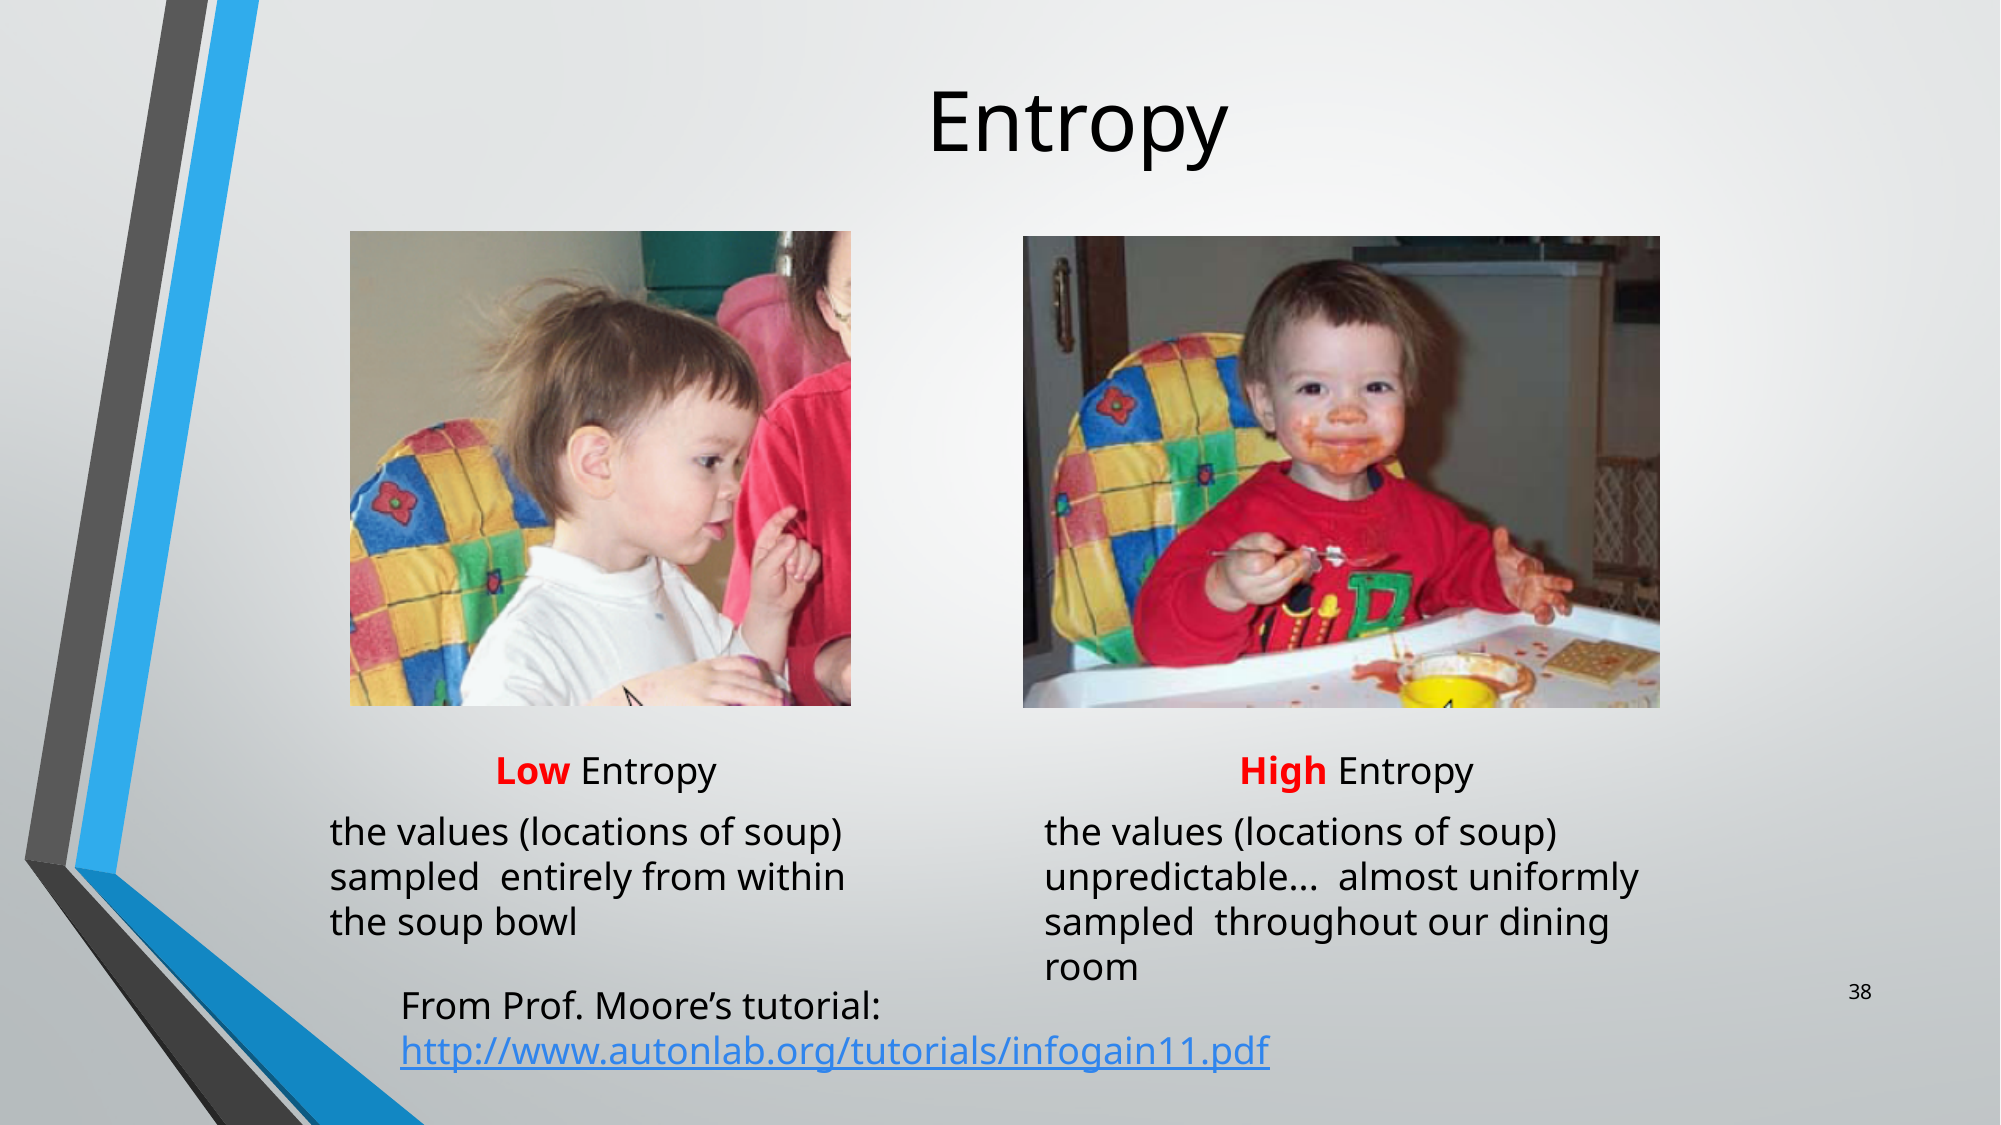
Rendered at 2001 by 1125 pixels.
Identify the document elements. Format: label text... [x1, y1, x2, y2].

text_box Low Entropy [480, 739, 740, 800]
picture [350, 231, 851, 706]
text_box From Prof. Moore’s tutorial: http://www.autonlab.org/tutorials/infogain11.pdf [385, 974, 1656, 1086]
text_box the values (locations of soup) unpredictable... almost uniformly sampled throughout our dining room [1029, 800, 1666, 995]
text_box High Entropy [1224, 739, 1497, 800]
title Entropy [256, 0, 1900, 237]
slide_number 38 [1796, 962, 1887, 1023]
picture [1023, 236, 1660, 708]
text_box the values (locations of soup) sampled entirely from within the soup bowl [314, 800, 930, 950]
